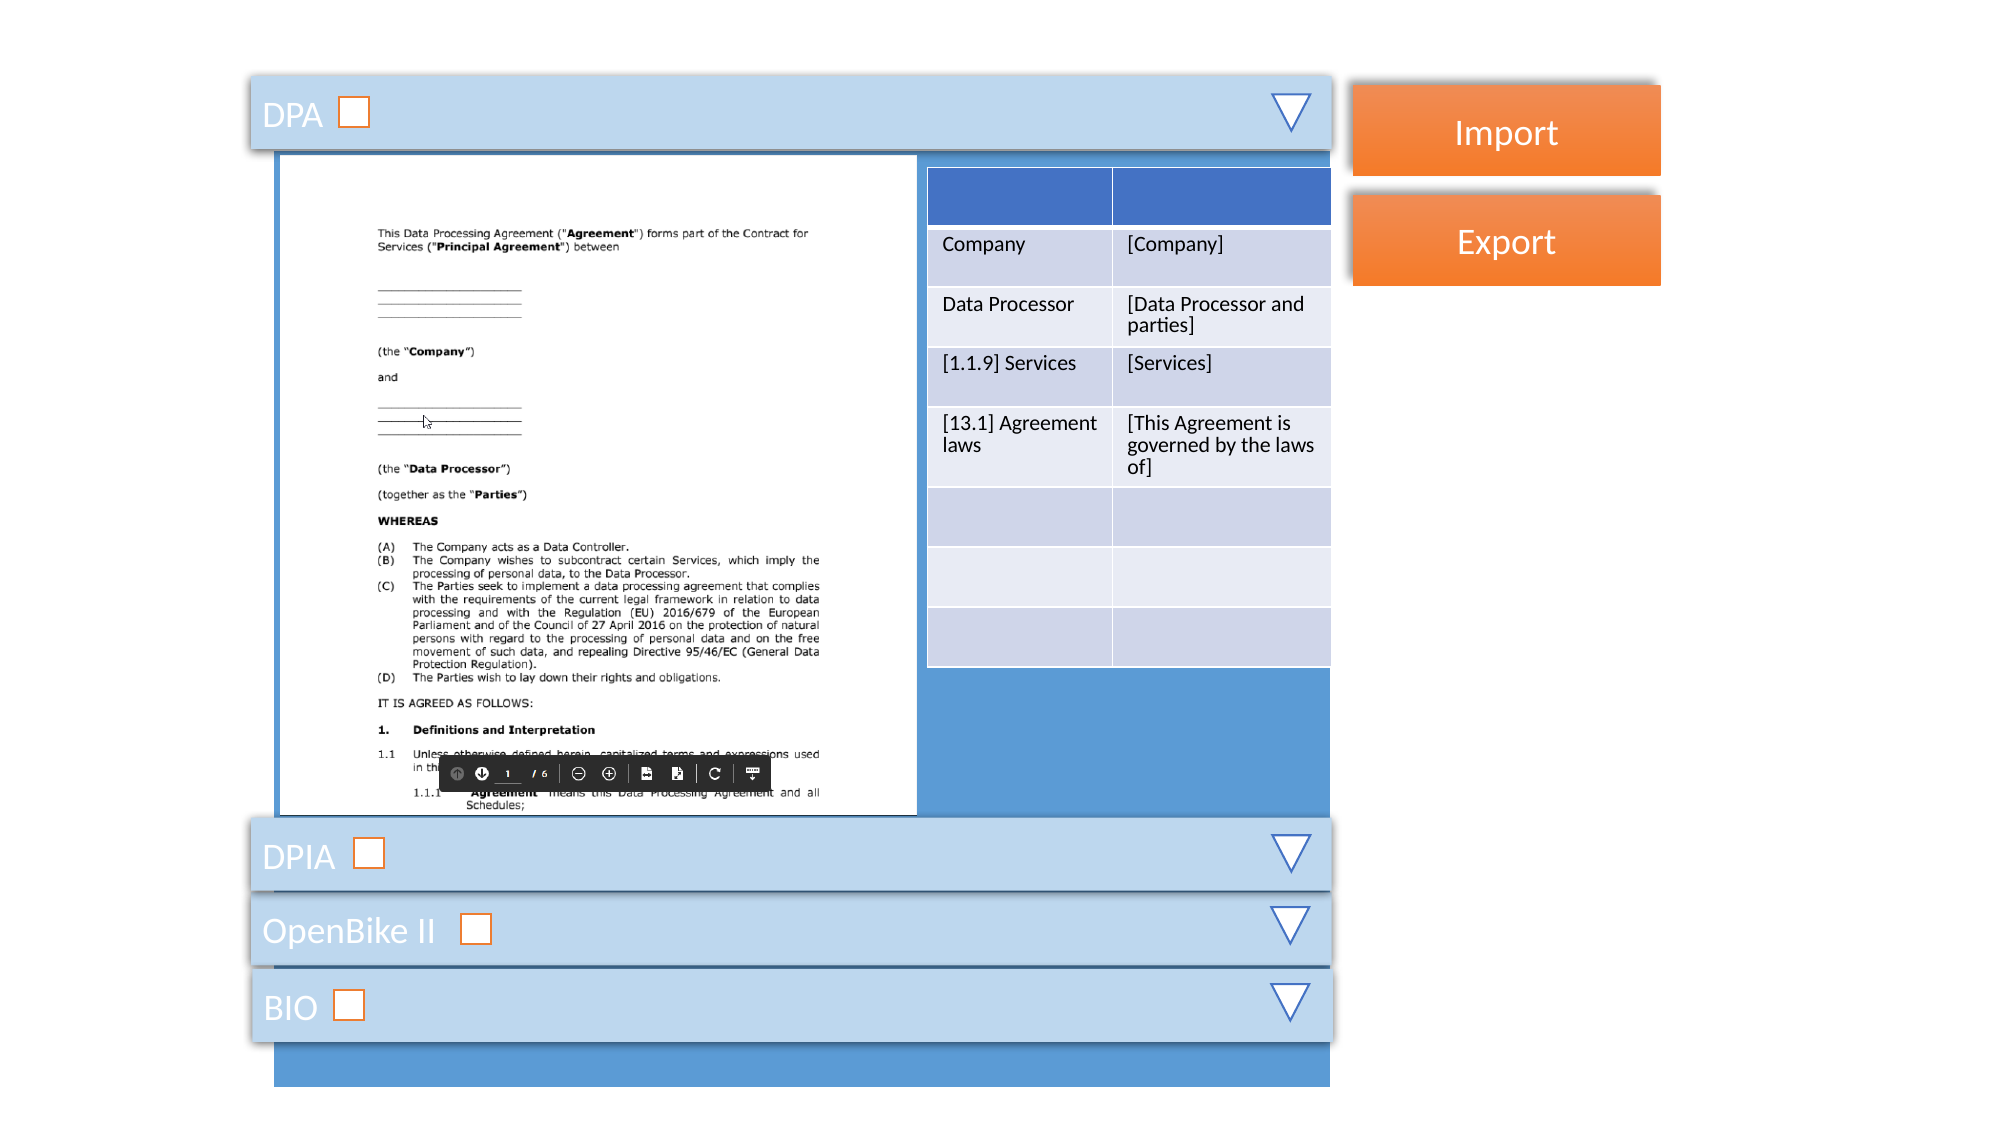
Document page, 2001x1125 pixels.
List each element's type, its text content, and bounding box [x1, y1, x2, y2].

text_box [917, 160, 1333, 814]
text_box [338, 96, 370, 128]
table_cell [Company] [1113, 230, 1331, 286]
table_cell [Services] [1113, 348, 1331, 406]
text_box Import [1353, 85, 1661, 176]
table_cell [1.1.9] Services [928, 348, 1112, 406]
text_box BIO [252, 968, 1333, 1042]
table_cell Company [928, 230, 1112, 286]
table_cell [This Agreement is governed by the laws of] [1113, 408, 1331, 486]
table_cell [928, 608, 1112, 666]
text_box DPIA [251, 817, 1332, 891]
table_header [928, 168, 1112, 225]
text_box [460, 913, 492, 945]
table_cell [Data Processor and parties] [1113, 288, 1331, 346]
table_header [1113, 168, 1331, 225]
text_box OpenBike II [251, 901, 1332, 965]
table_cell [928, 488, 1112, 546]
text_box [353, 837, 385, 869]
text_box [271, 1052, 1333, 1090]
text_box DPA [251, 76, 1332, 149]
text_box [1269, 906, 1311, 946]
table_cell [1113, 548, 1331, 606]
text_box [1269, 983, 1311, 1023]
text_box [333, 989, 365, 1021]
table_cell [1113, 608, 1331, 666]
text_box Export [1353, 195, 1661, 286]
table_cell Data Processor [928, 288, 1112, 346]
table_cell [1113, 488, 1331, 546]
table_cell [928, 548, 1112, 606]
picture [280, 155, 917, 816]
text_box [1270, 834, 1312, 874]
text_box [271, 162, 280, 812]
text_box [1270, 93, 1312, 133]
table_cell [13.1] Agreement laws [928, 408, 1112, 486]
